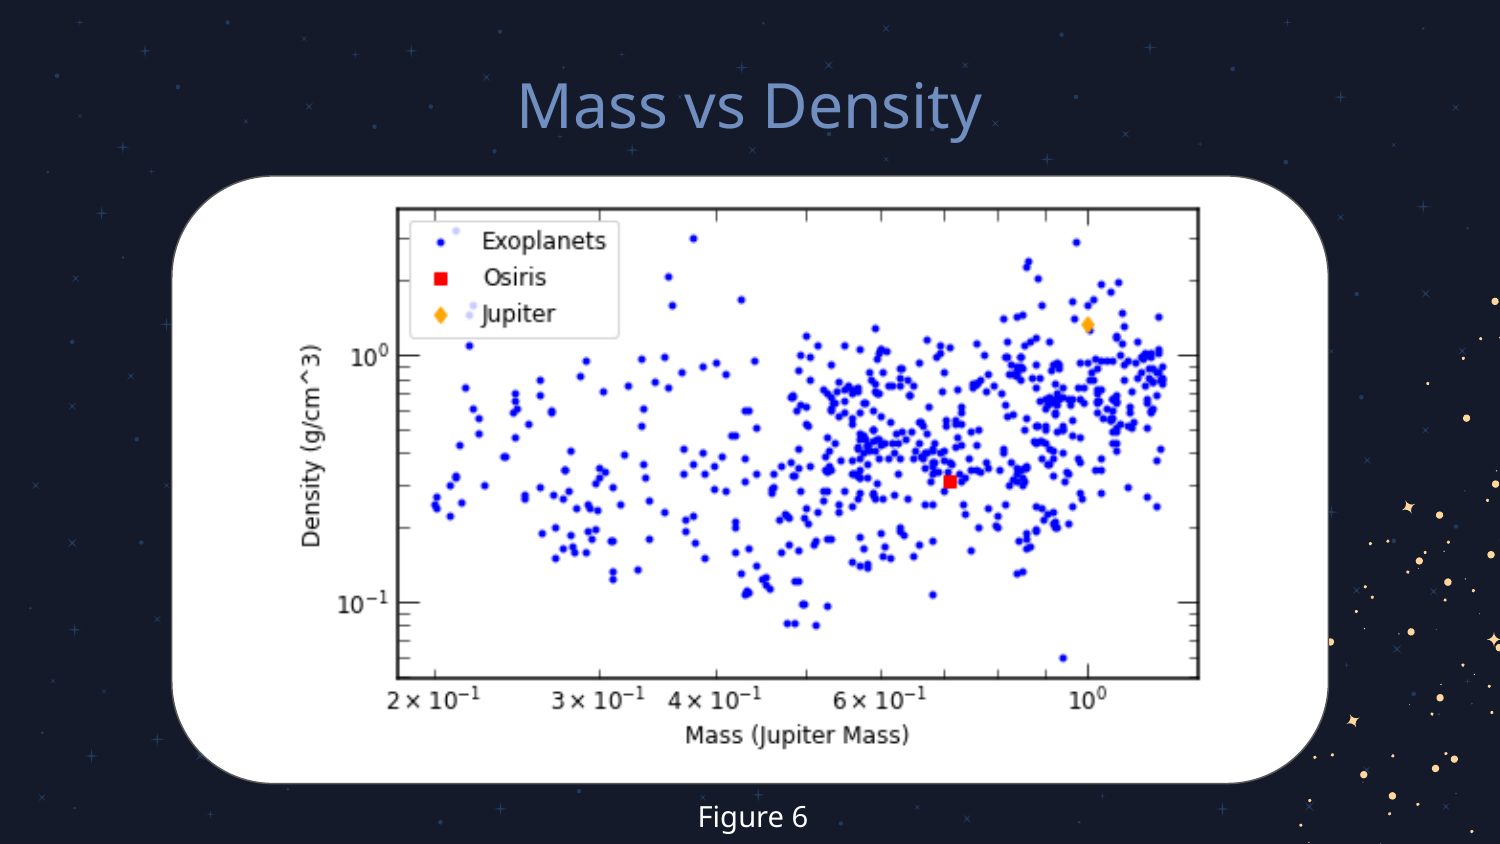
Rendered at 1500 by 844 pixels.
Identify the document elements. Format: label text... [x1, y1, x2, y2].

title Mass vs Density [116, 56, 1383, 151]
text_box [171, 175, 1329, 784]
picture [288, 196, 1212, 764]
text_box Figure 6 [532, 783, 974, 844]
